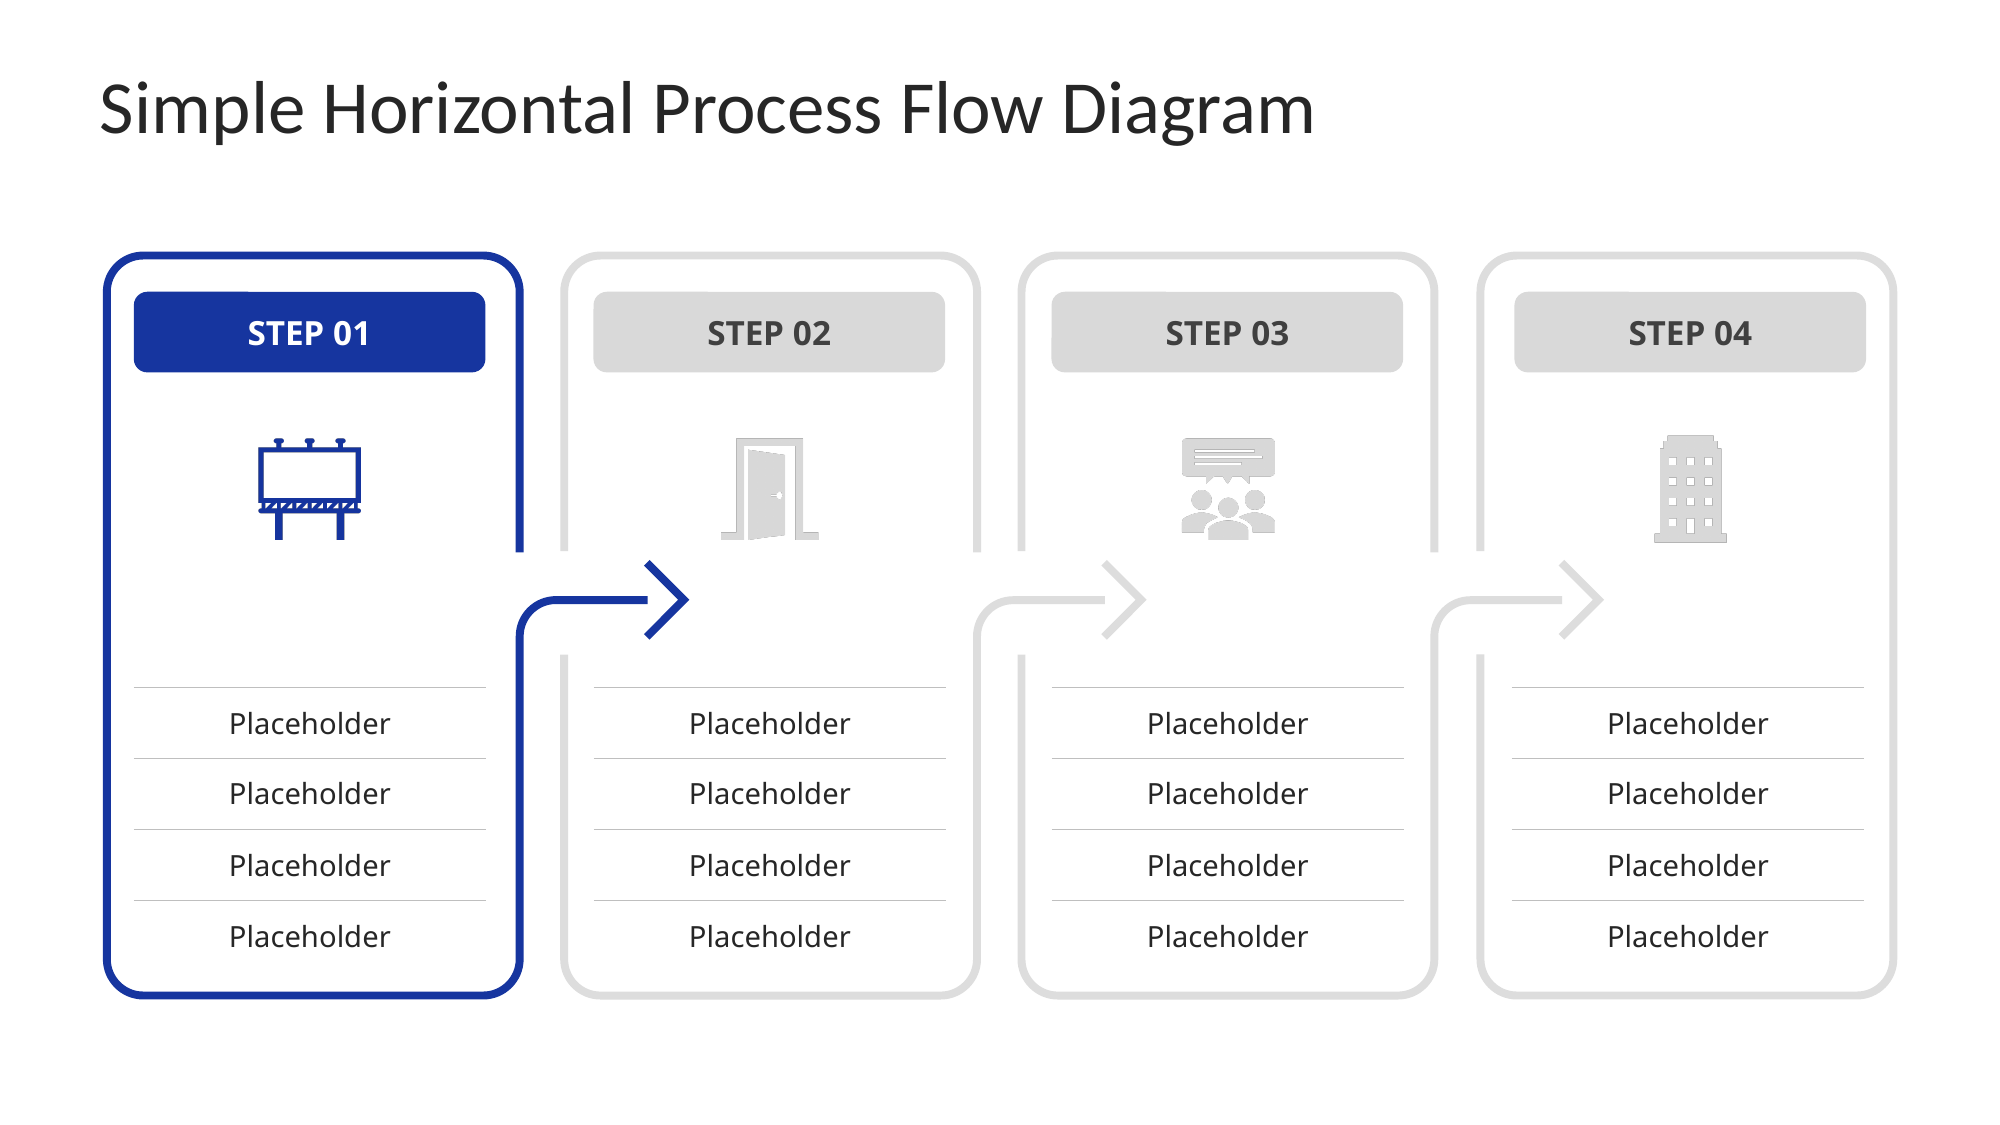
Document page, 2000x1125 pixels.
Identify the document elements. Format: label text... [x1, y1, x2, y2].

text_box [563, 255, 1019, 996]
picture [1629, 427, 1752, 551]
text_box [1599, 255, 1894, 996]
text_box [133, 687, 487, 952]
picture [248, 427, 371, 551]
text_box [1021, 255, 1599, 996]
text_box [106, 255, 558, 996]
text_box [1603, 687, 1865, 952]
title Simple Horizontal Process Flow Diagram [99, 45, 1900, 162]
